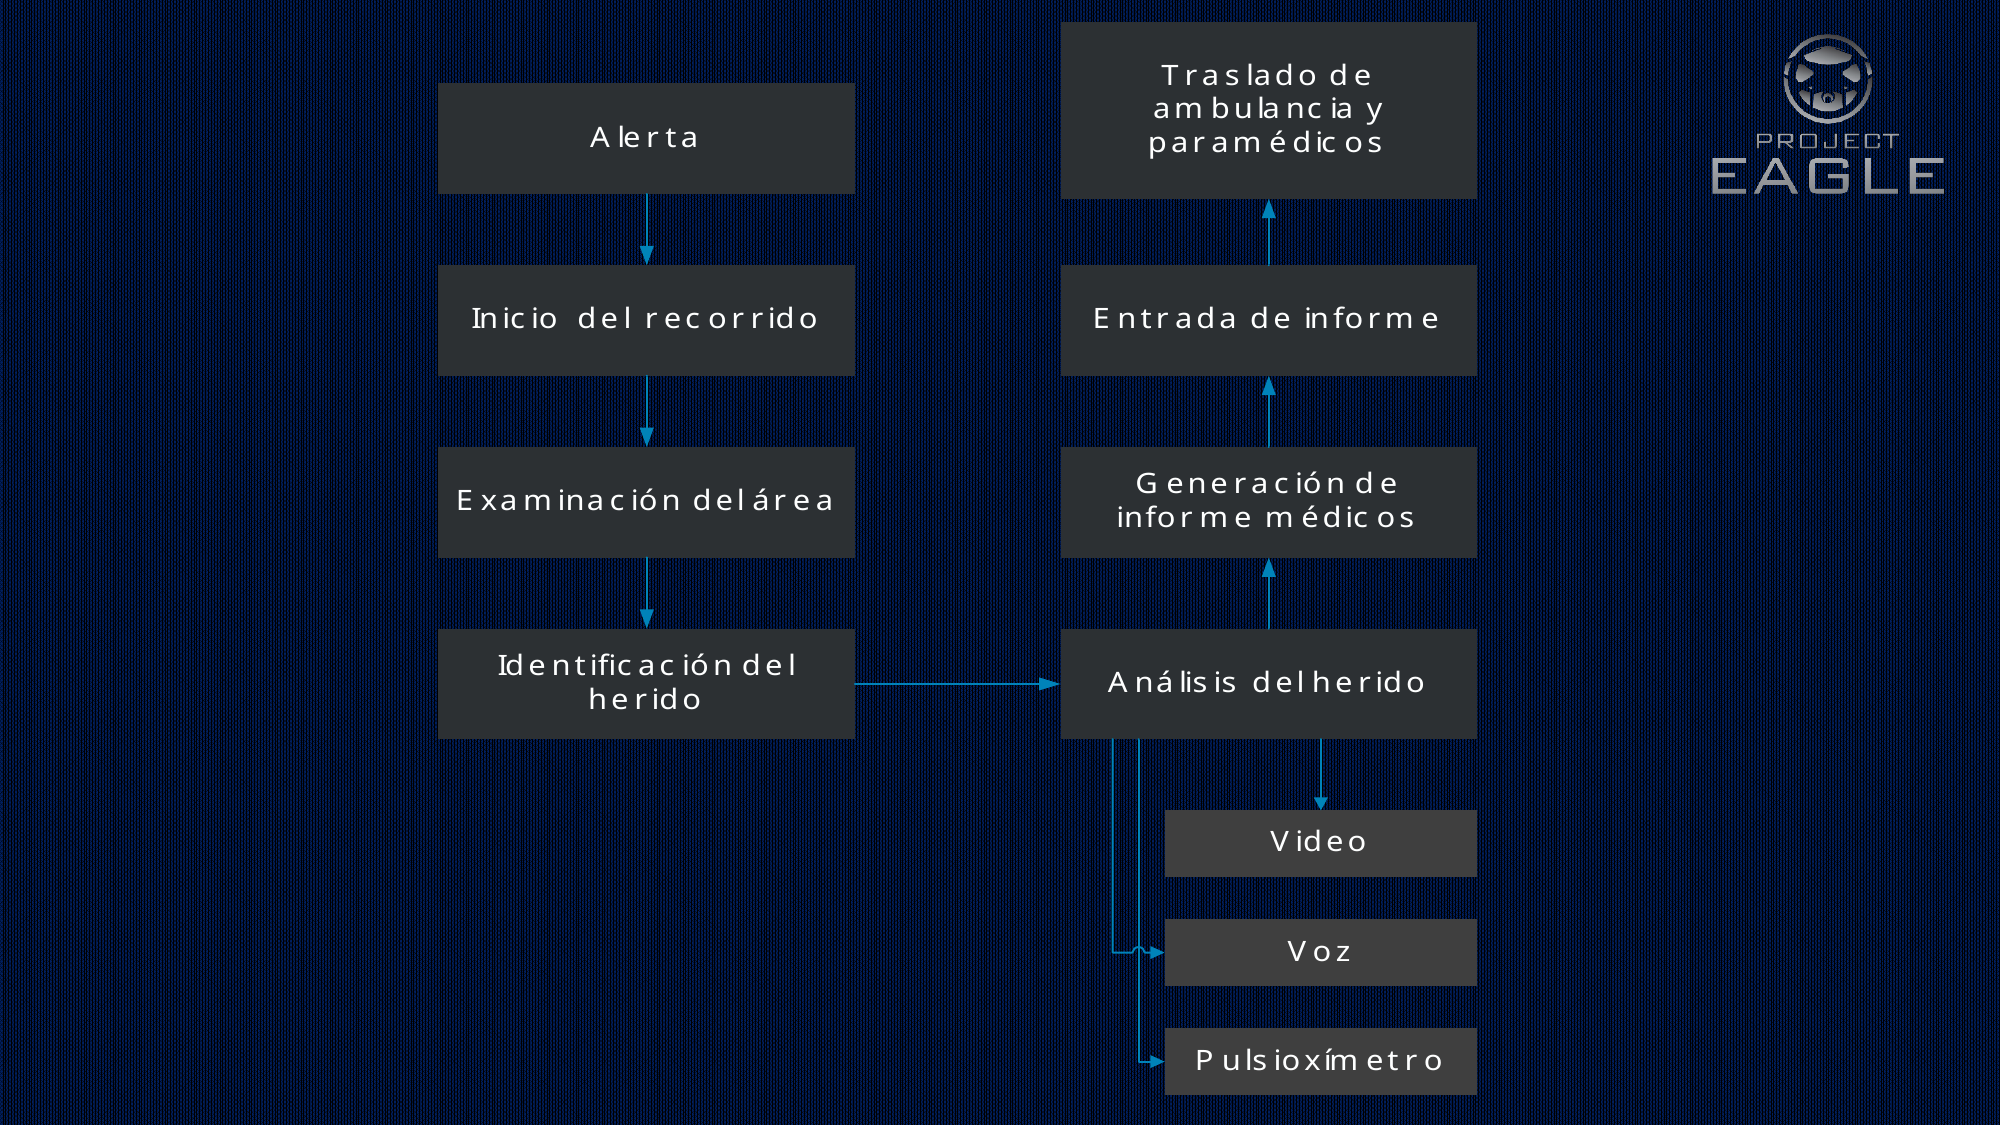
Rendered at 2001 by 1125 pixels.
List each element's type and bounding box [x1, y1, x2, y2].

picture [435, 19, 1477, 1096]
picture [1683, 0, 1968, 243]
